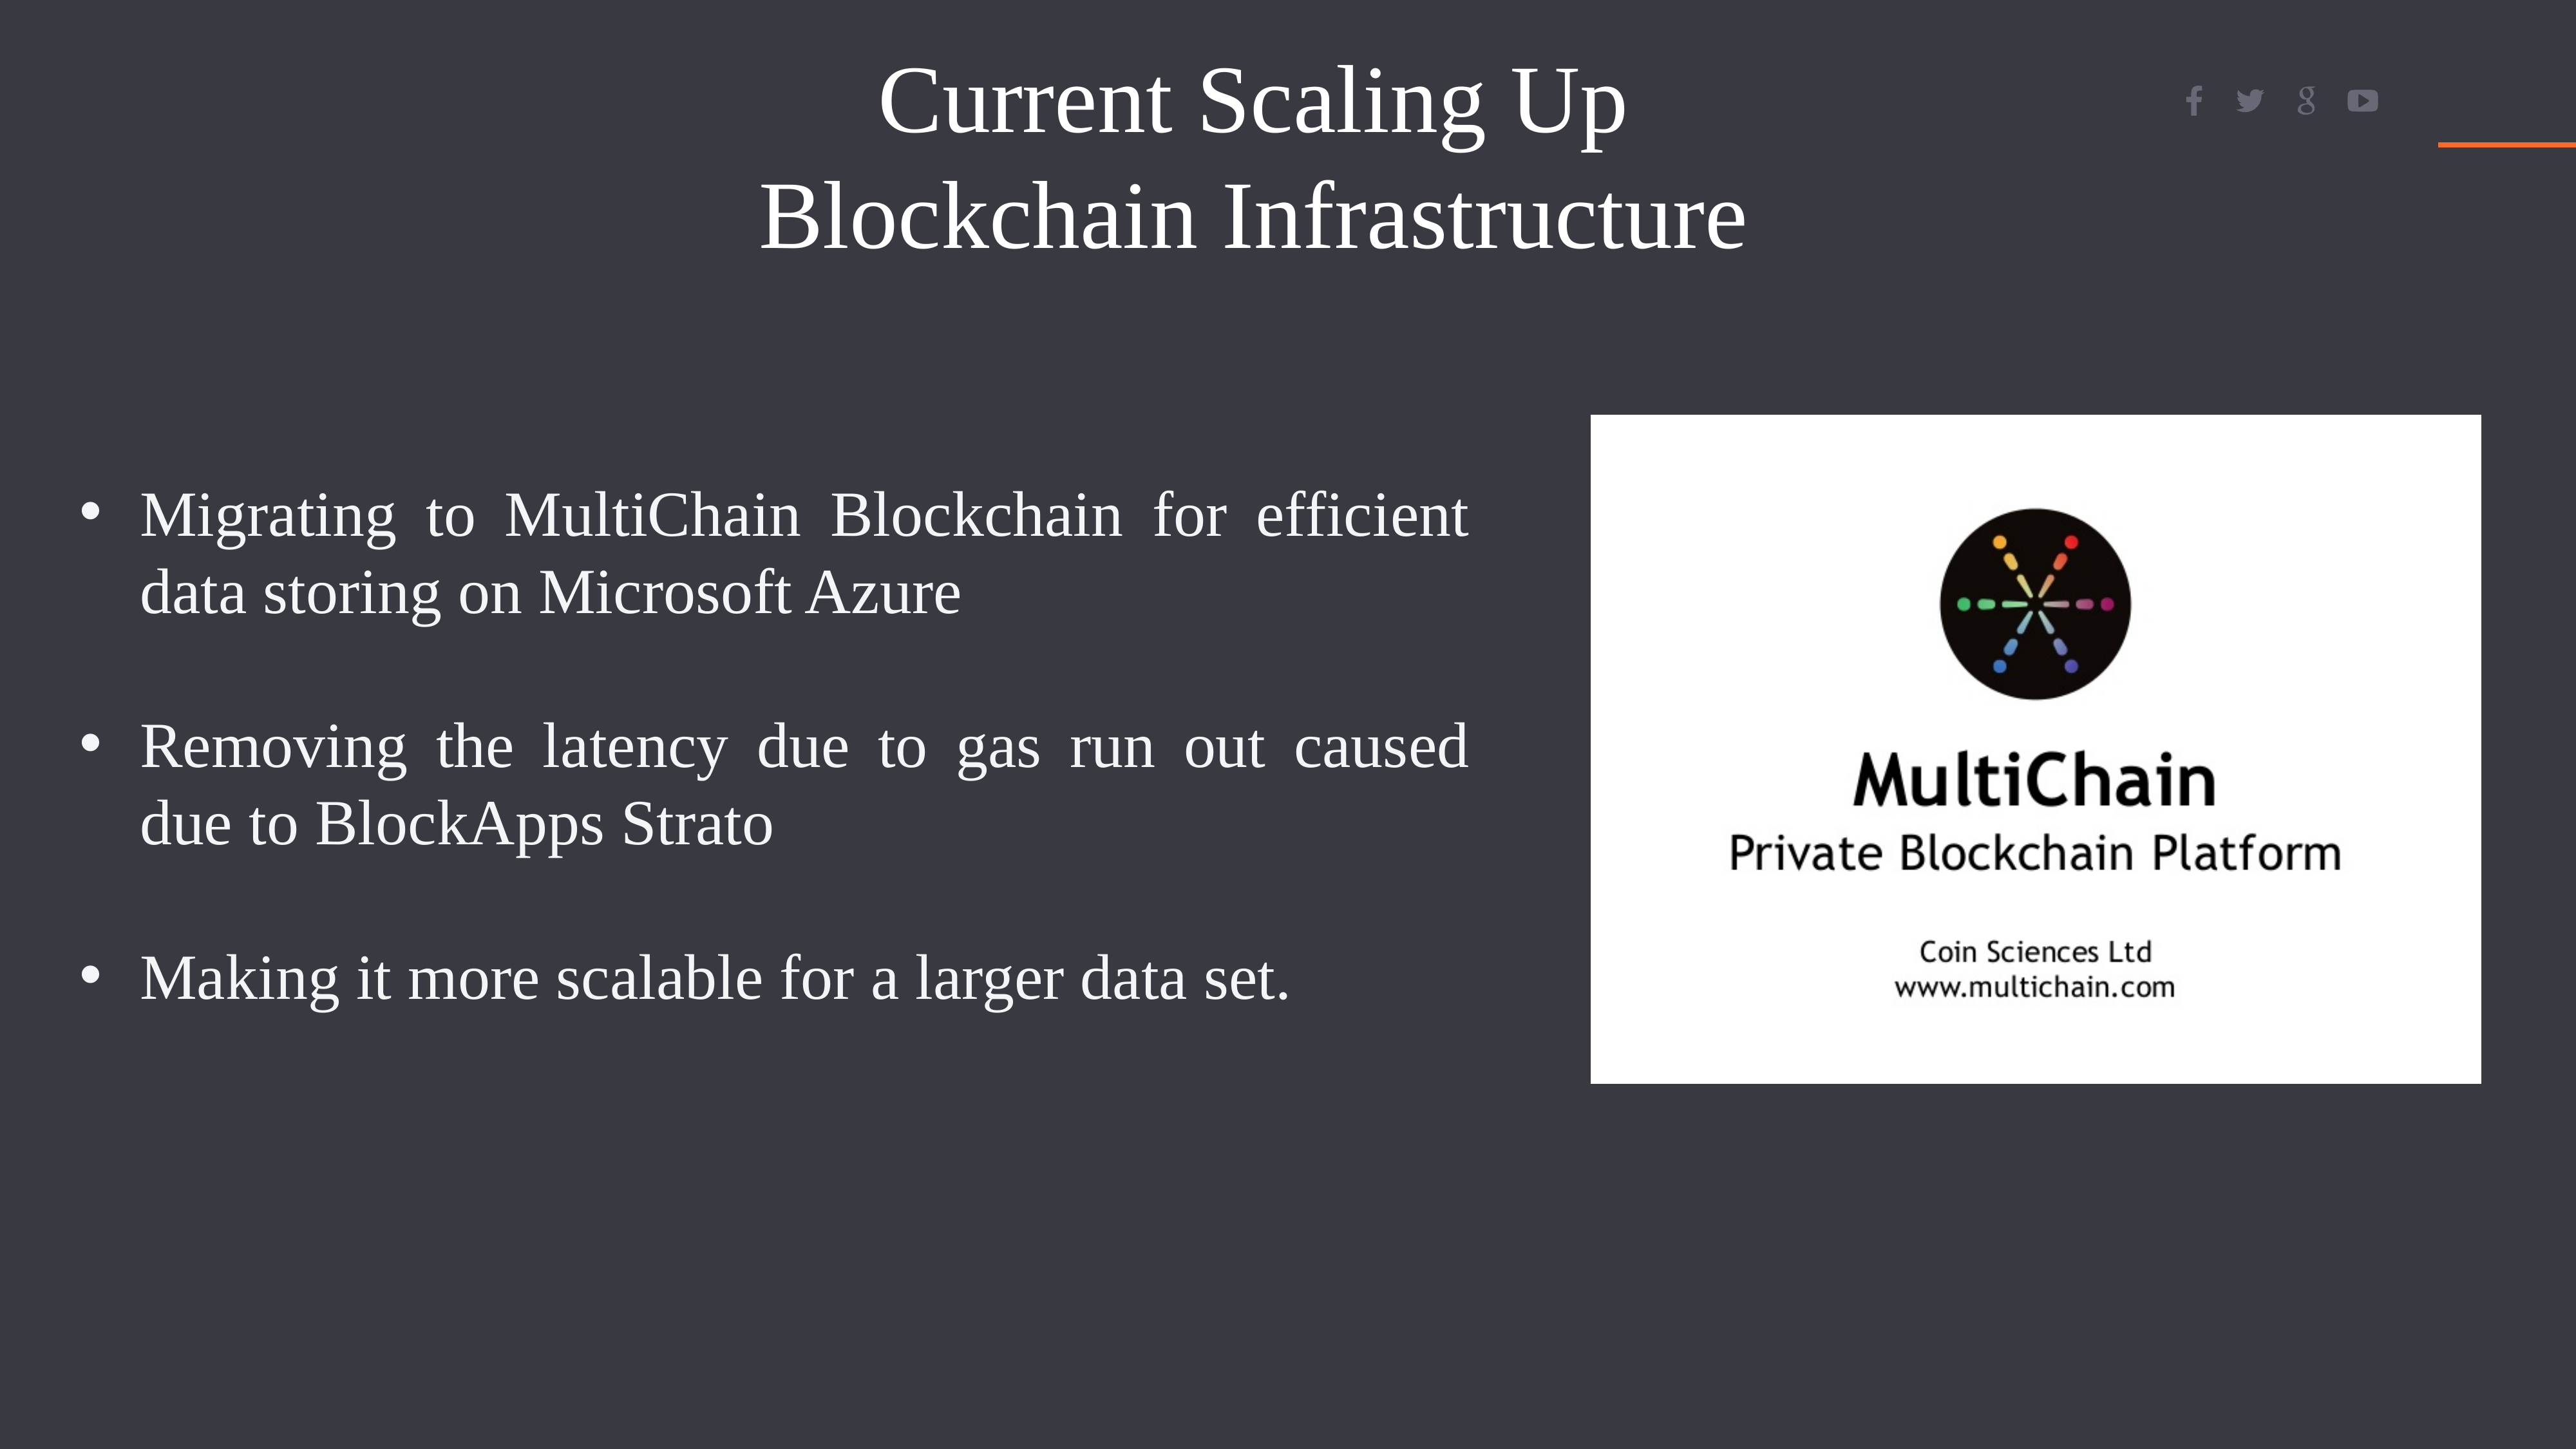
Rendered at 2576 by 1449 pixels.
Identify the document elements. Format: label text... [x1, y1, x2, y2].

picture [1591, 415, 2482, 1084]
text_box Current Scaling Up Blockchain Infrastructure [715, 31, 1792, 272]
text_box Migrating to MultiChain Blockchain for efficient data storing on Microsoft Azure Removing the latency due to gas run out caused due to BlockApps Strato Making it more scalable for a larger data set. [75, 467, 1475, 1016]
text_box [0, 415, 1276, 773]
